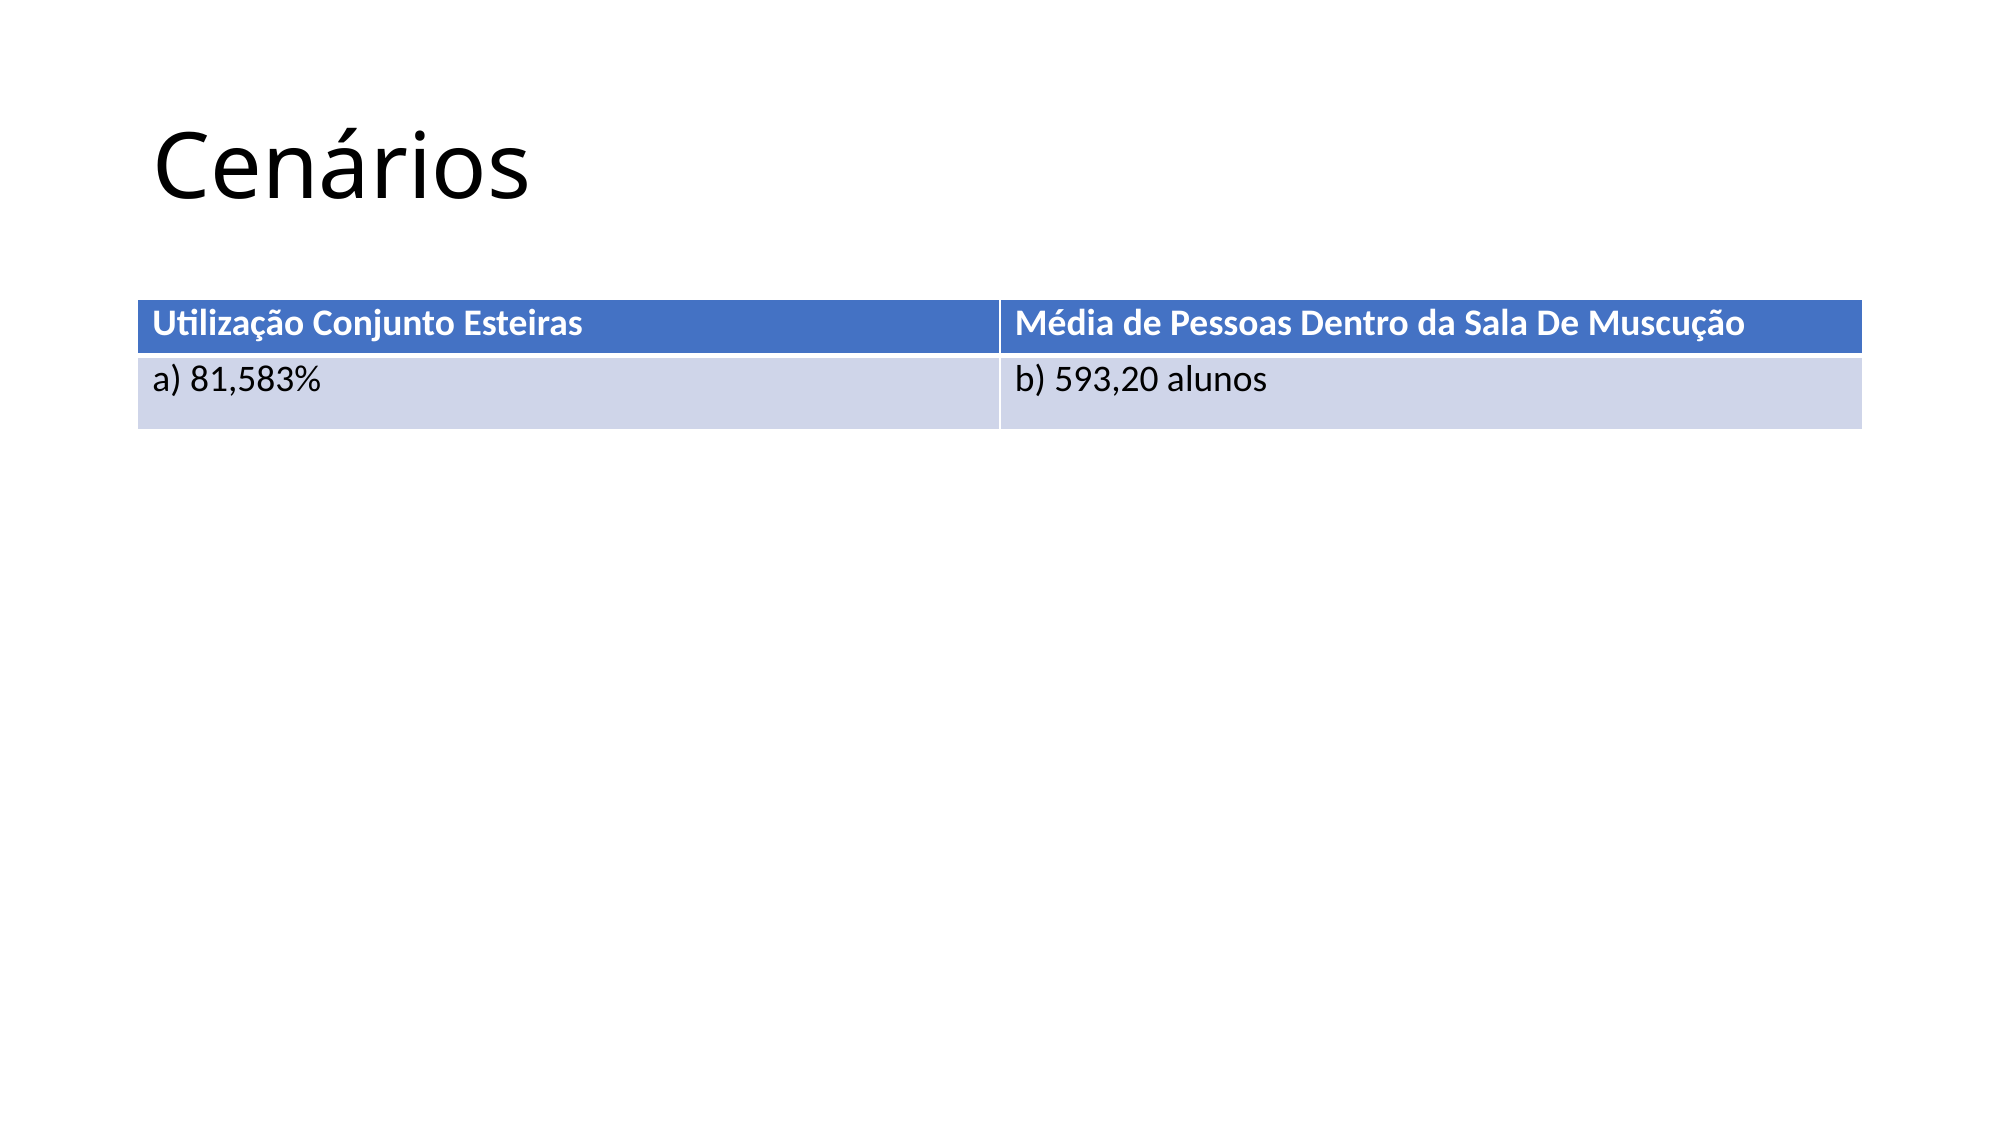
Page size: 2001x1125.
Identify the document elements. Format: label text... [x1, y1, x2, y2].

table_cell b) 593,20 alunos [1001, 358, 1862, 429]
title Cenários [137, 59, 1863, 278]
table_cell a) 81,583% [138, 358, 999, 429]
table_header Utilização Conjunto Esteiras [138, 300, 999, 353]
table_header Média de Pessoas Dentro da Sala De Muscução [1001, 300, 1862, 353]
